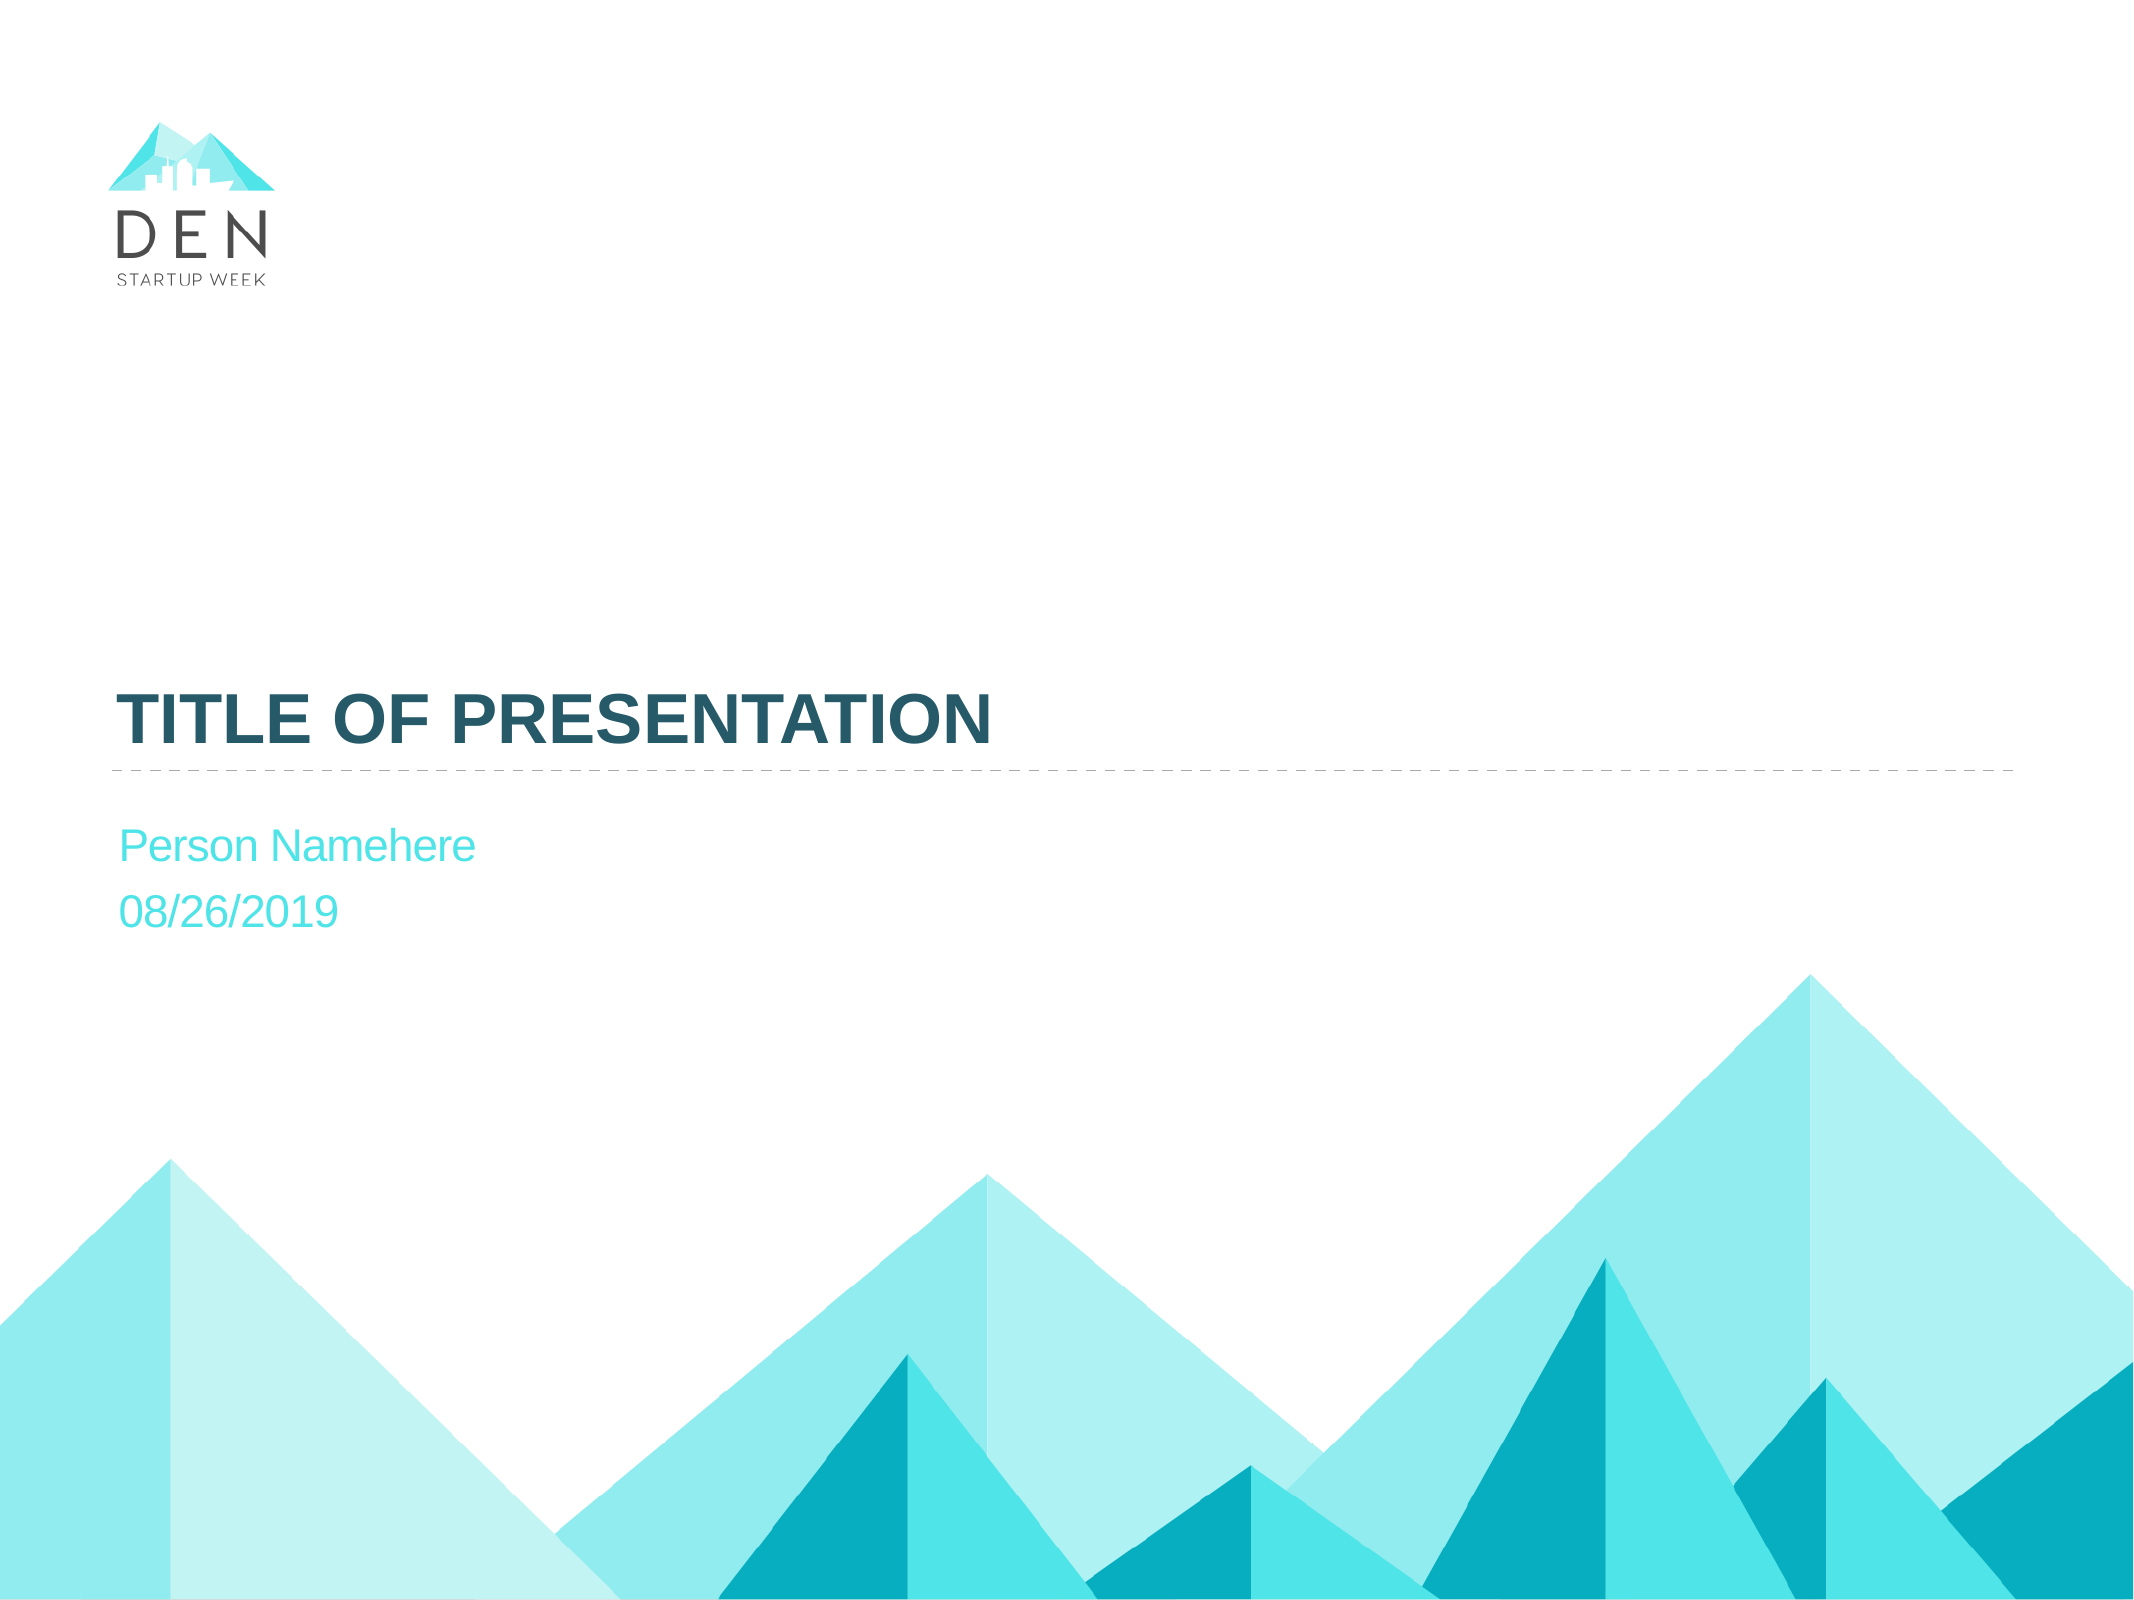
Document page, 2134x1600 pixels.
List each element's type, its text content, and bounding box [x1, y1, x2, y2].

picture [0, 974, 2134, 1600]
text_box TITLE of PRESENTATION [111, 668, 2018, 762]
text_box Person Namehere 08/26/2019 [114, 800, 2021, 942]
picture [108, 122, 275, 286]
